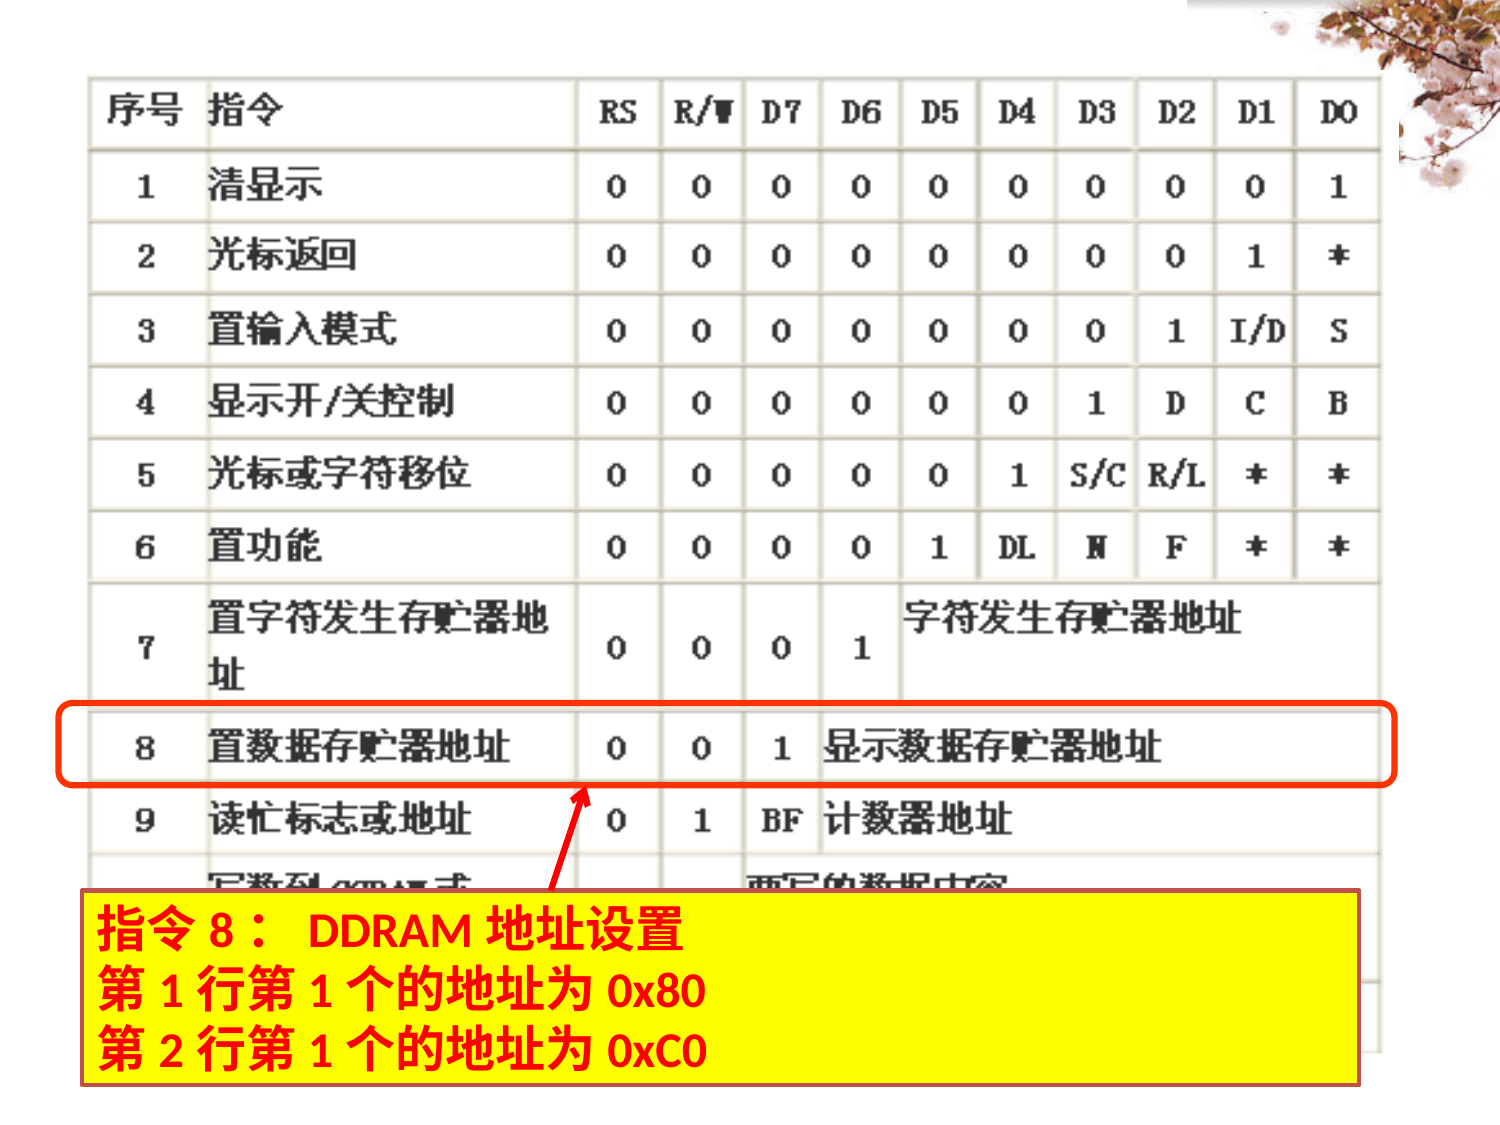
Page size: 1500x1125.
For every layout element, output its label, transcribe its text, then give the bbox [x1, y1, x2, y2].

text_box [58, 705, 64, 783]
picture [70, 0, 1500, 1067]
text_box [515, 820, 622, 856]
text_box 指令8：DDRAM地址设置 第1行第1个的地址为0x80 第2行第1个的地址为0xC0 [80, 1075, 1361, 1087]
